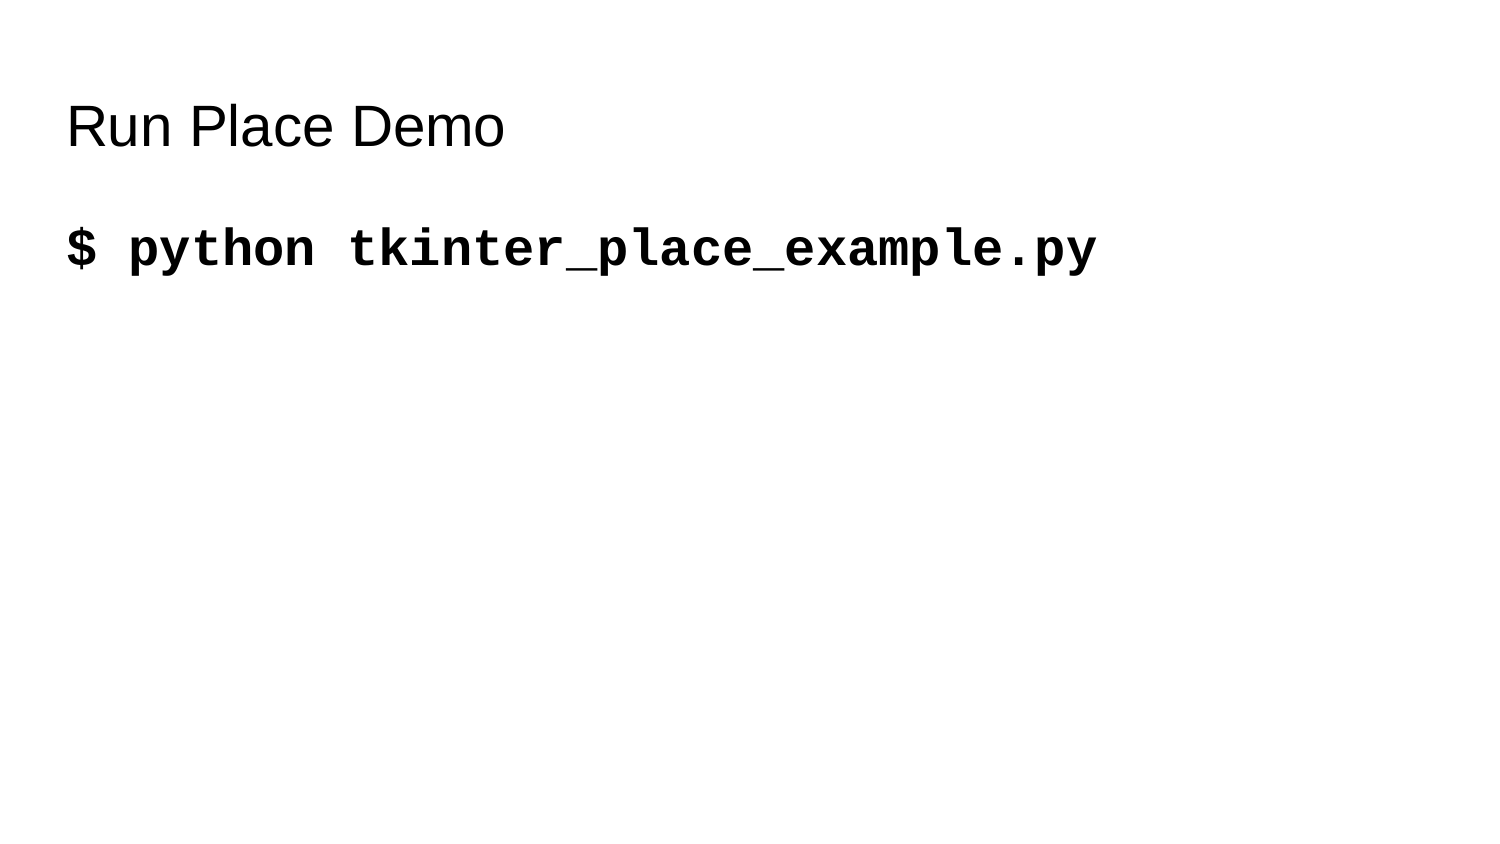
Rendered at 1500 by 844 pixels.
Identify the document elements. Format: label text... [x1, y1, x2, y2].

title Run Place Demo [51, 72, 1449, 167]
list $ python tkinter_place_example.py [51, 189, 1449, 750]
